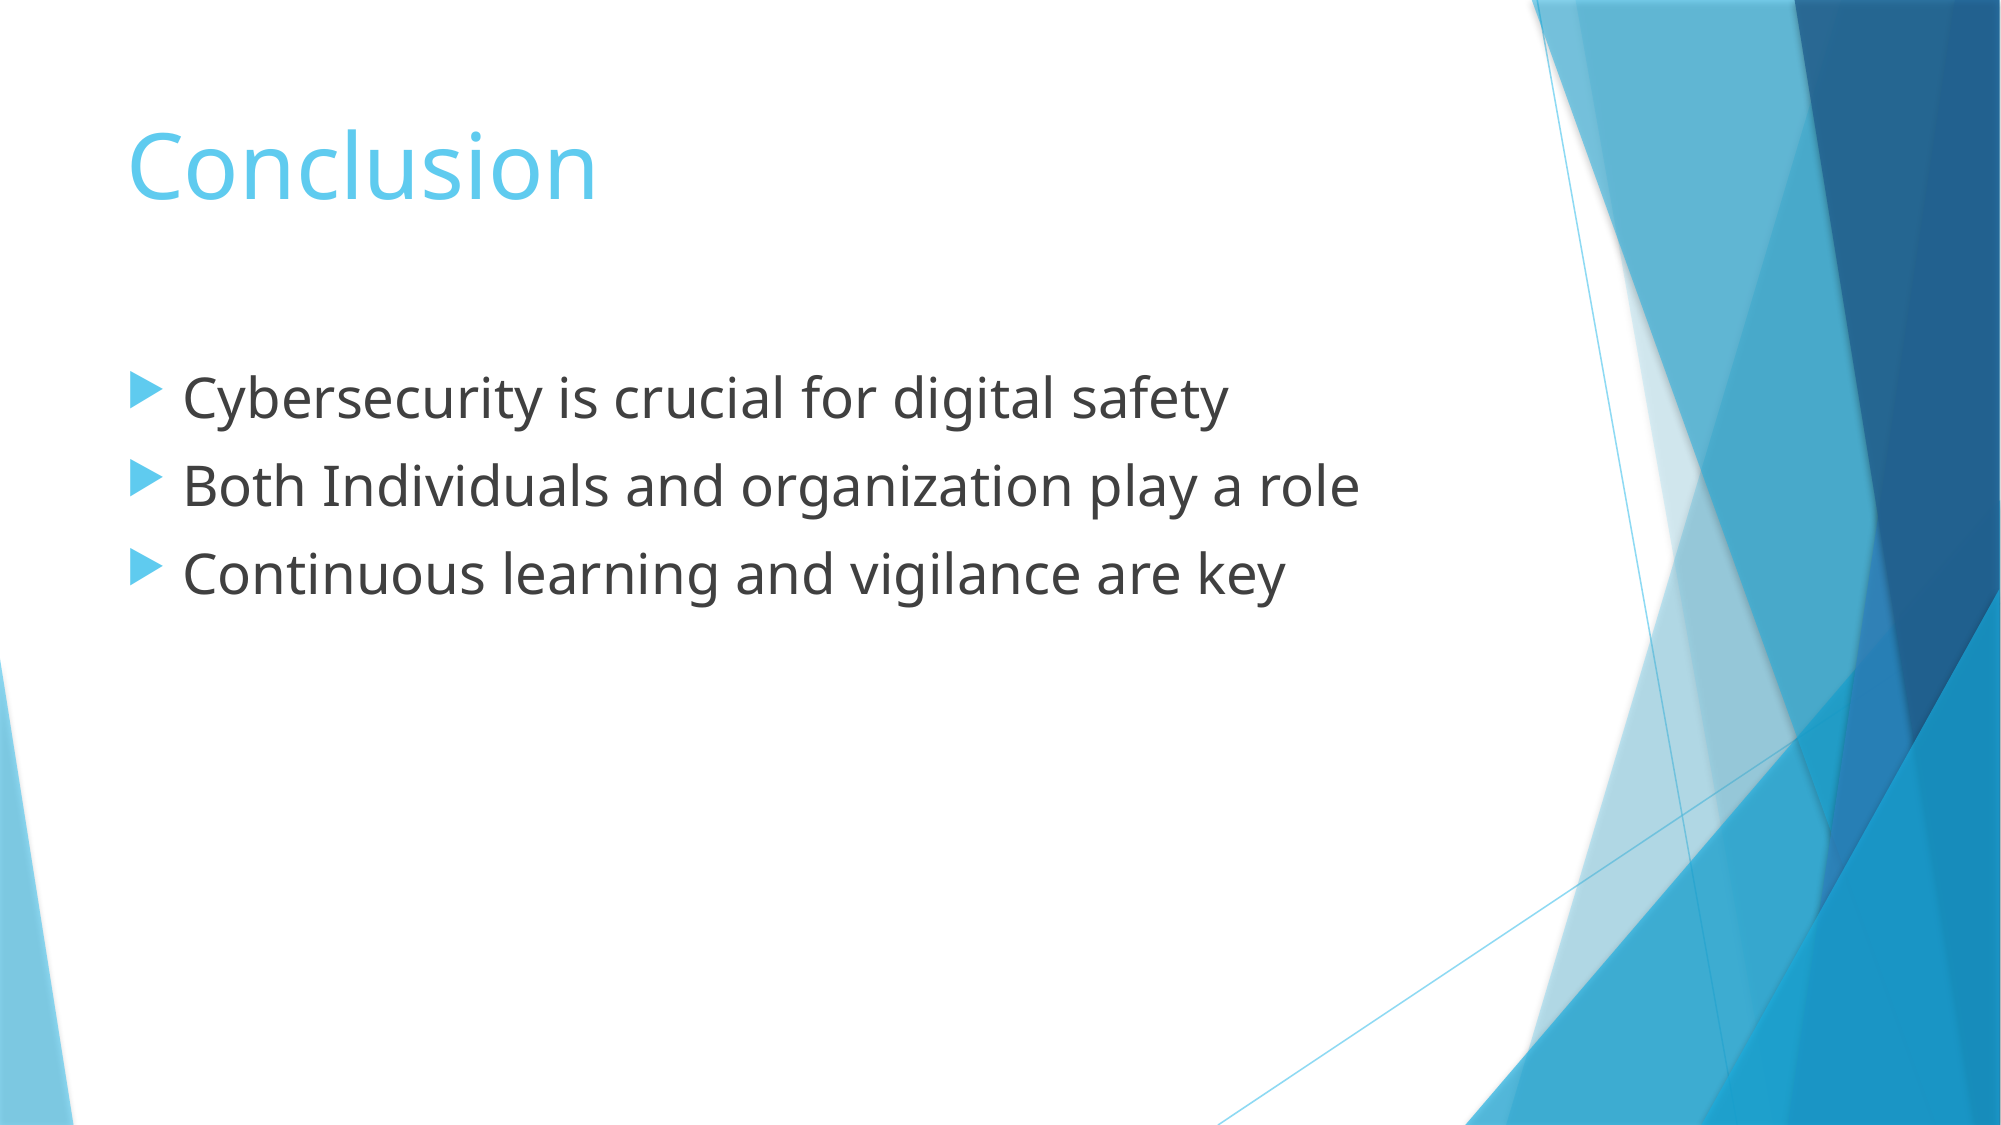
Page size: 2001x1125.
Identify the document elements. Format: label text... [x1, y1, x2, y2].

title Conclusion [111, 99, 1522, 317]
list Cybersecurity is crucial for digital safety Both Individuals and organization play a role Continuous learning and vigilance are key [111, 354, 1522, 992]
